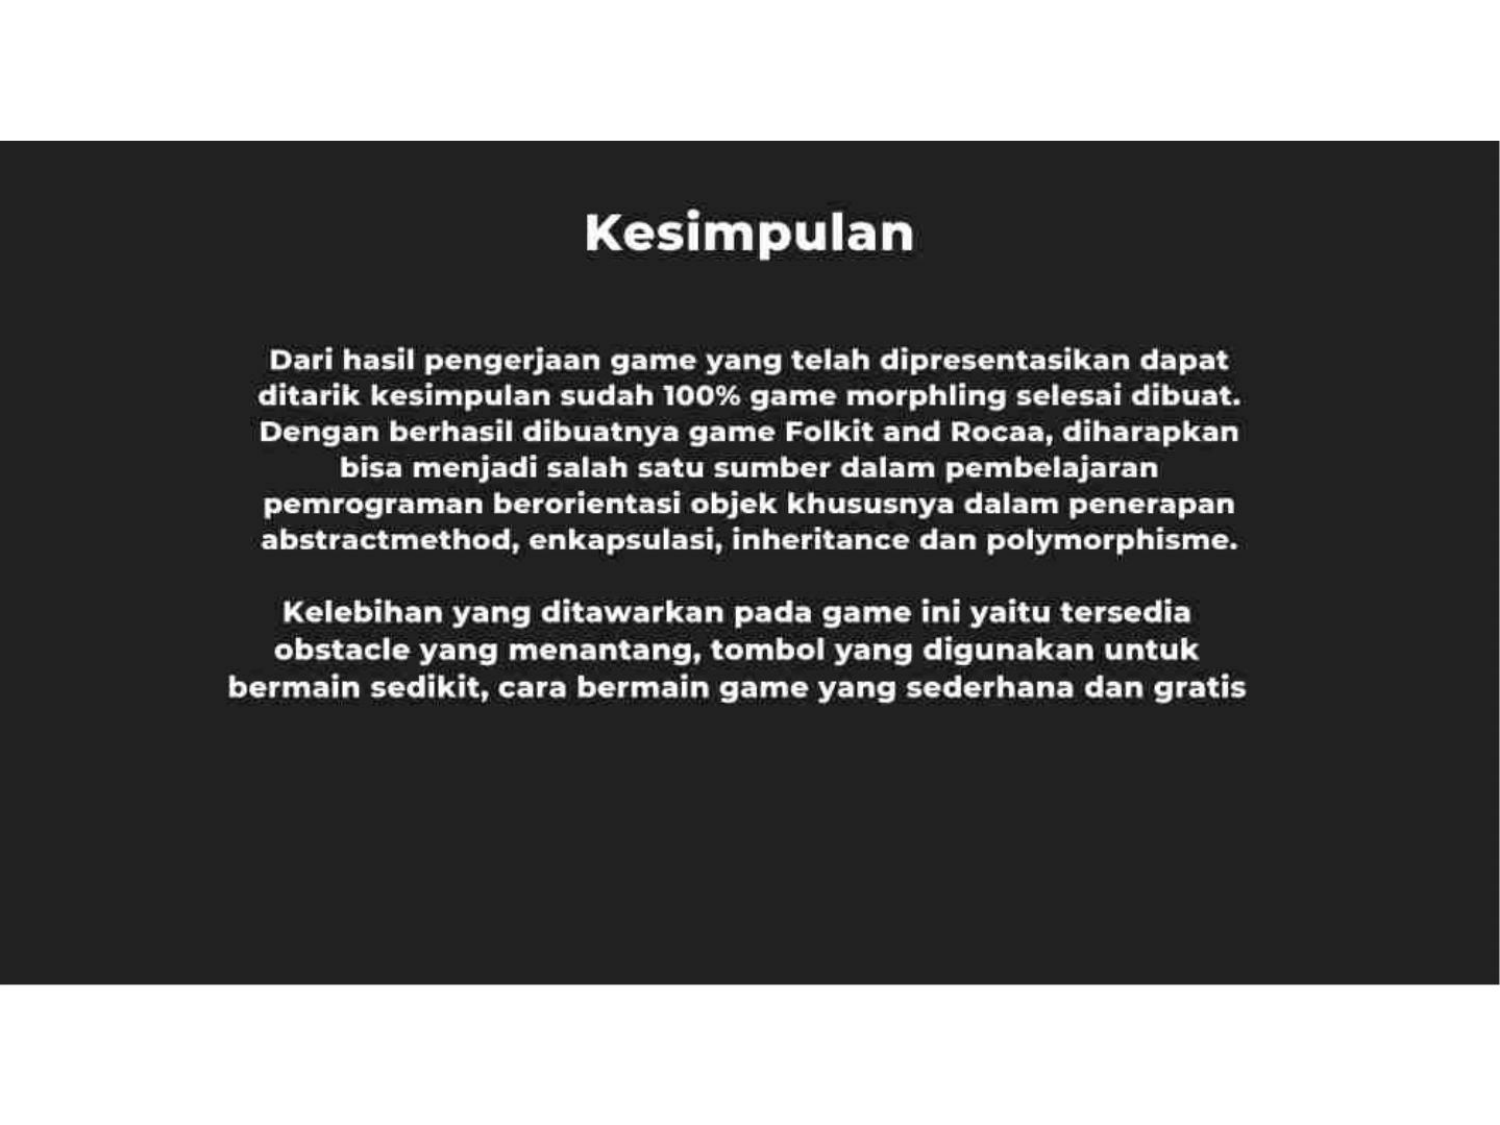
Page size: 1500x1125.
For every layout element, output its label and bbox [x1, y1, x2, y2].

text_box [0, 0, 1500, 1125]
